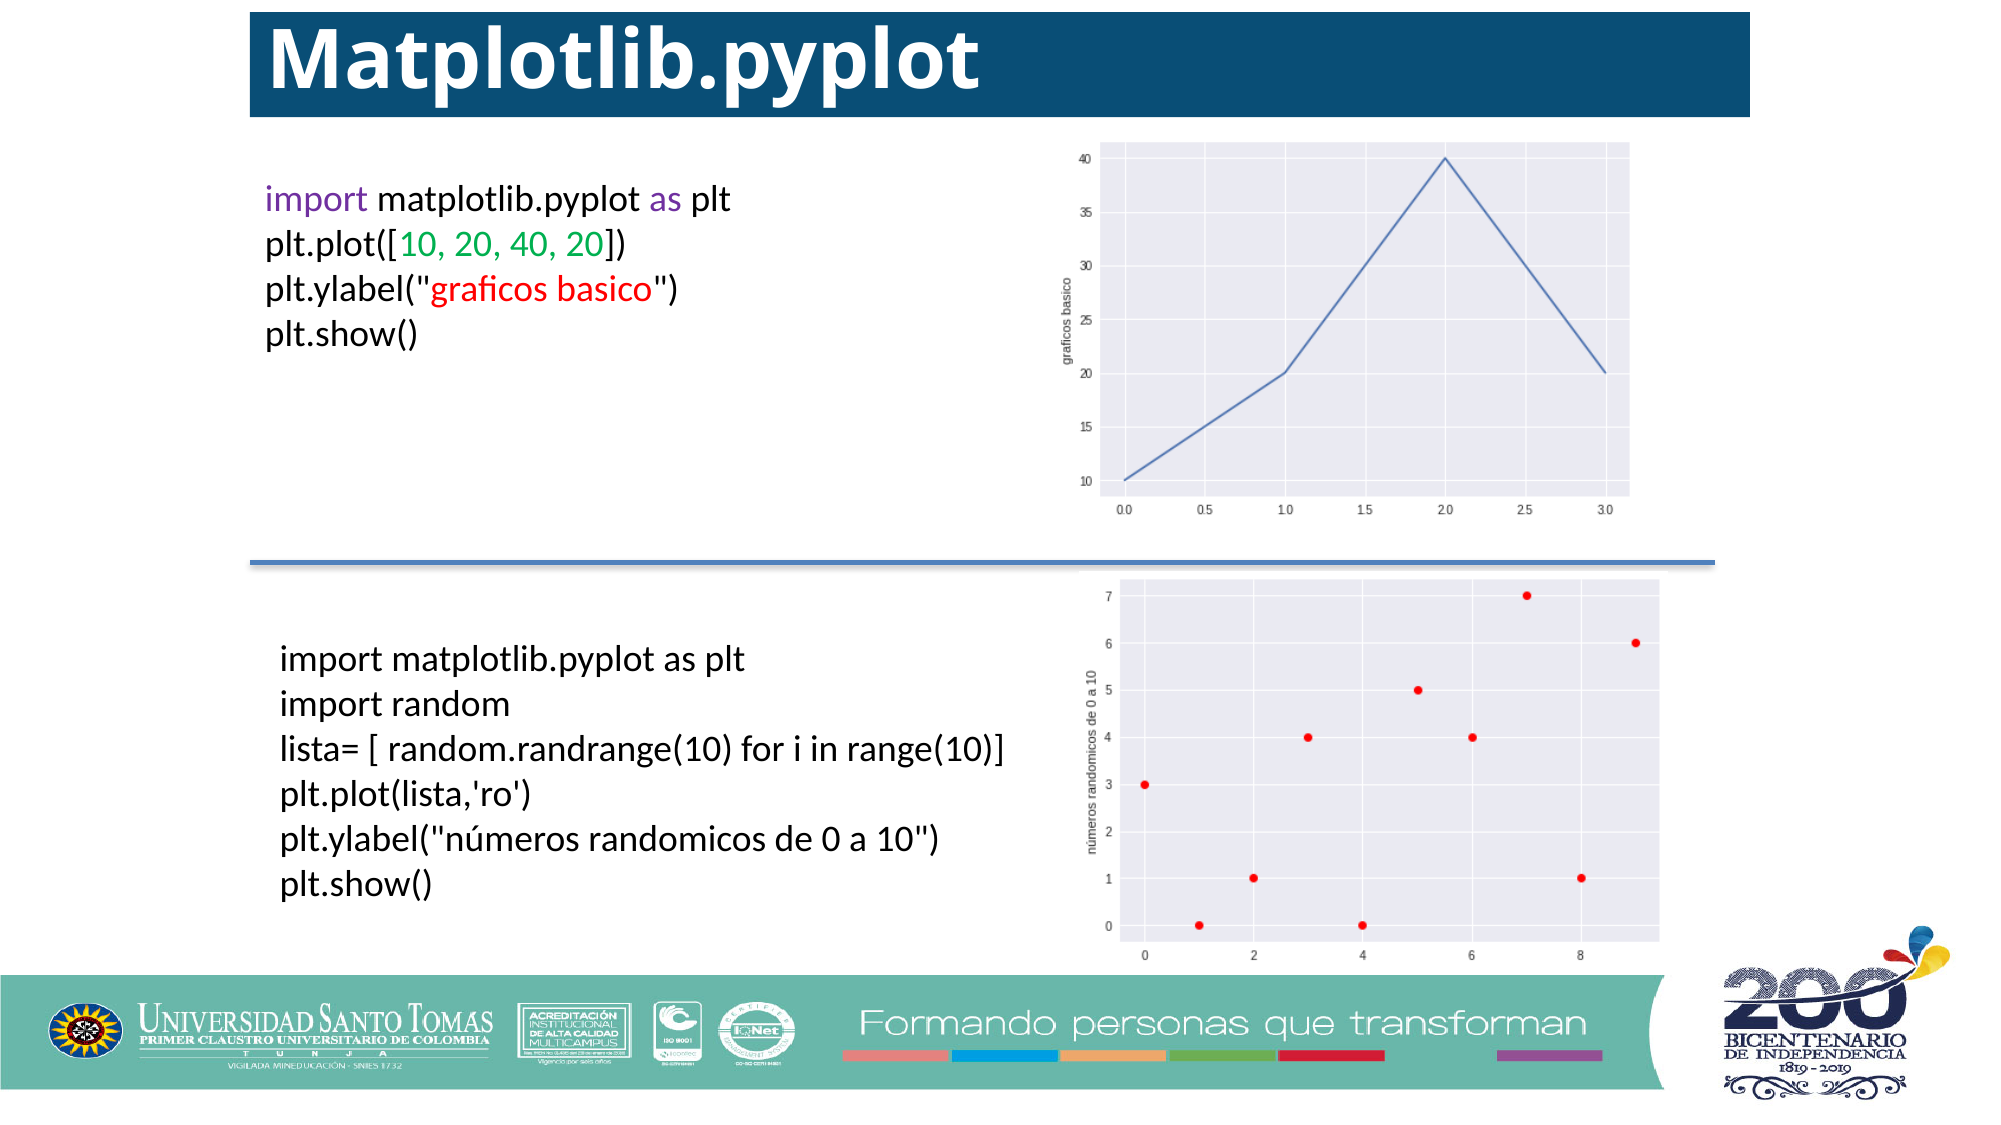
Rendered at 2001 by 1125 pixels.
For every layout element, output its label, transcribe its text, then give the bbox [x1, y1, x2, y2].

text_box import matplotlib.pyplot as plt import random lista= [ random.randrange(10) for i in range(10)] plt.plot(lista,'ro') plt.ylabel("números randomicos de 0 a 10") plt.show() [264, 626, 1073, 912]
text_box import matplotlib.pyplot as plt plt.plot([10, 20, 40, 20]) plt.ylabel("graficos basico") plt.show() [249, 166, 1048, 362]
picture [0, 1, 2000, 1124]
text_box Matplotlib.pyplot [249, 12, 1750, 118]
